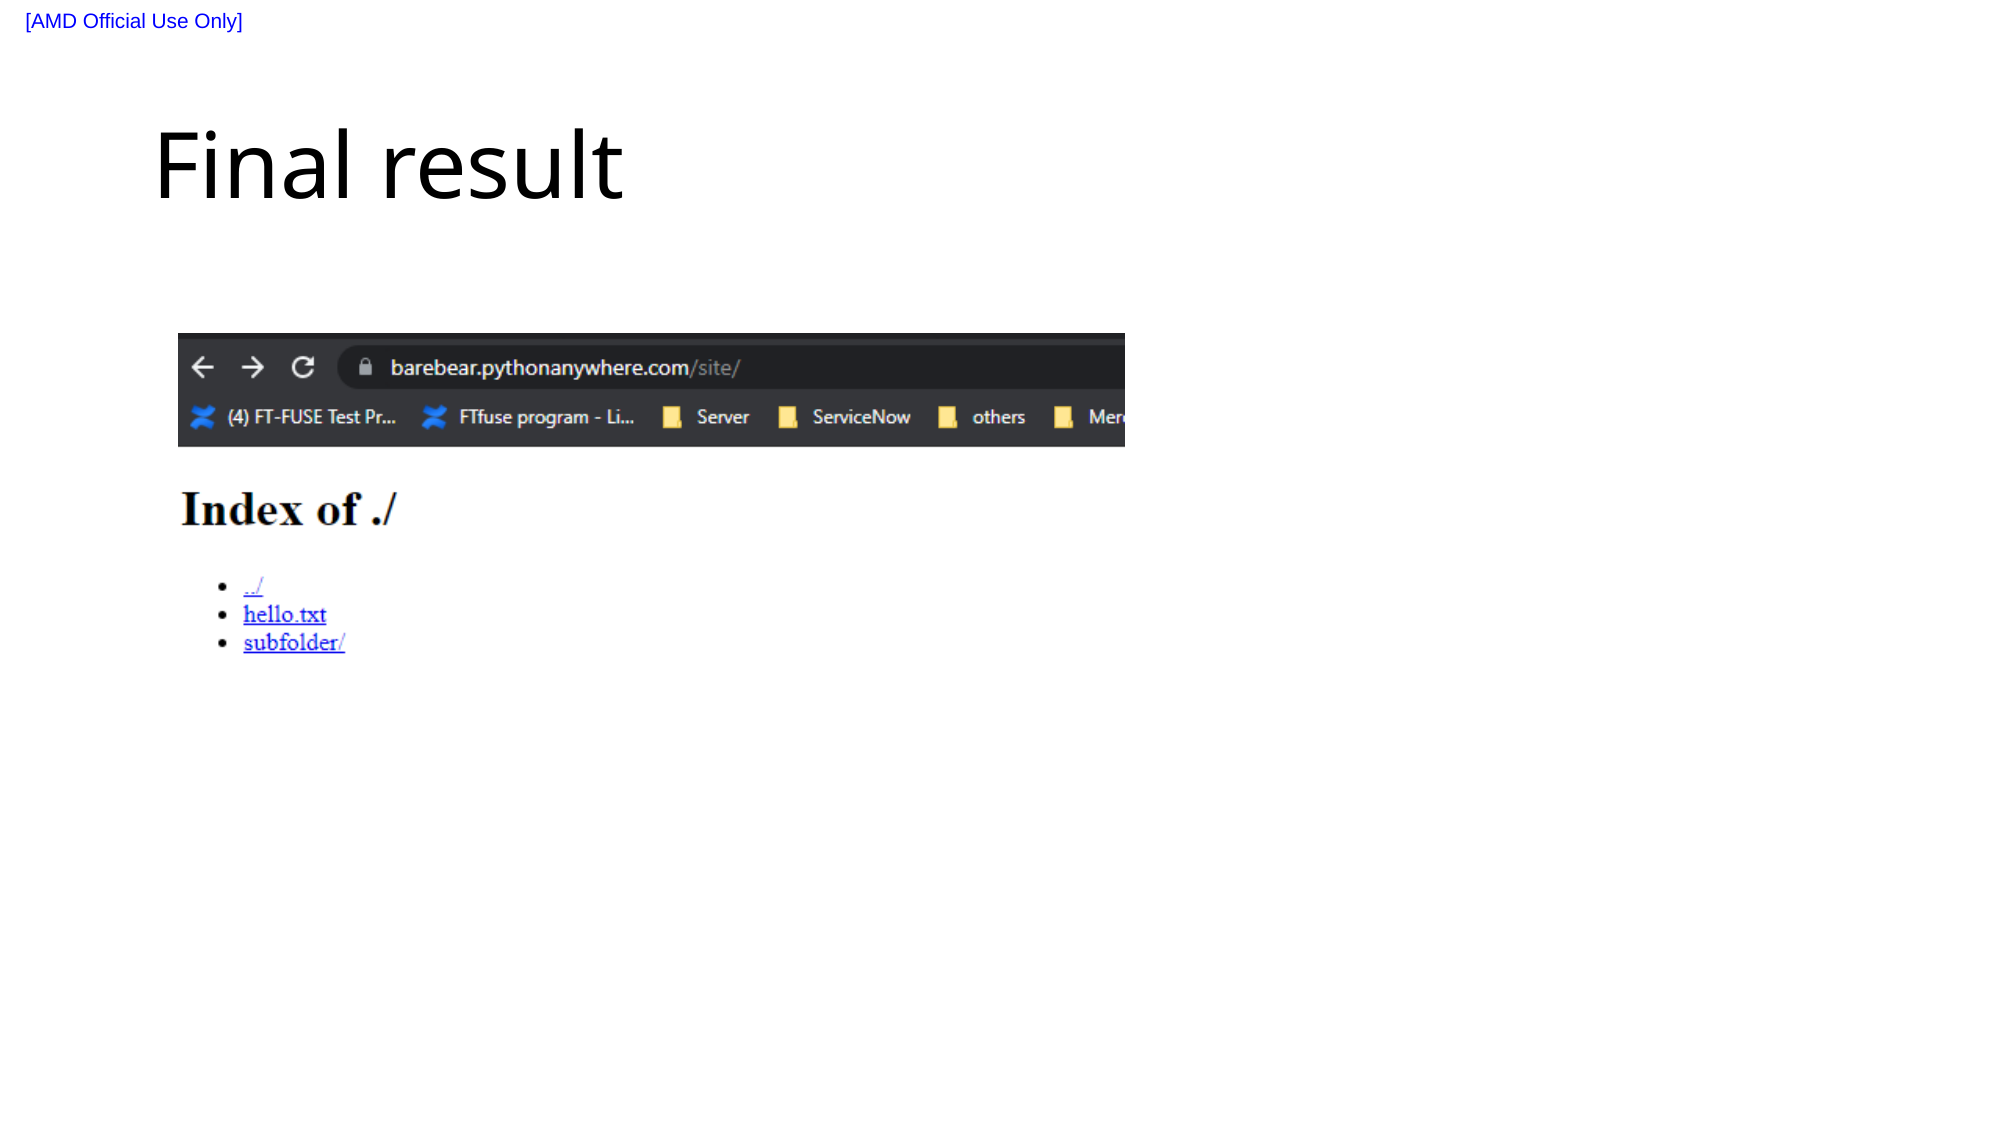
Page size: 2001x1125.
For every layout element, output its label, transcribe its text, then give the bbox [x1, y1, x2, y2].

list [178, 333, 1125, 950]
title Final result [137, 59, 1863, 278]
